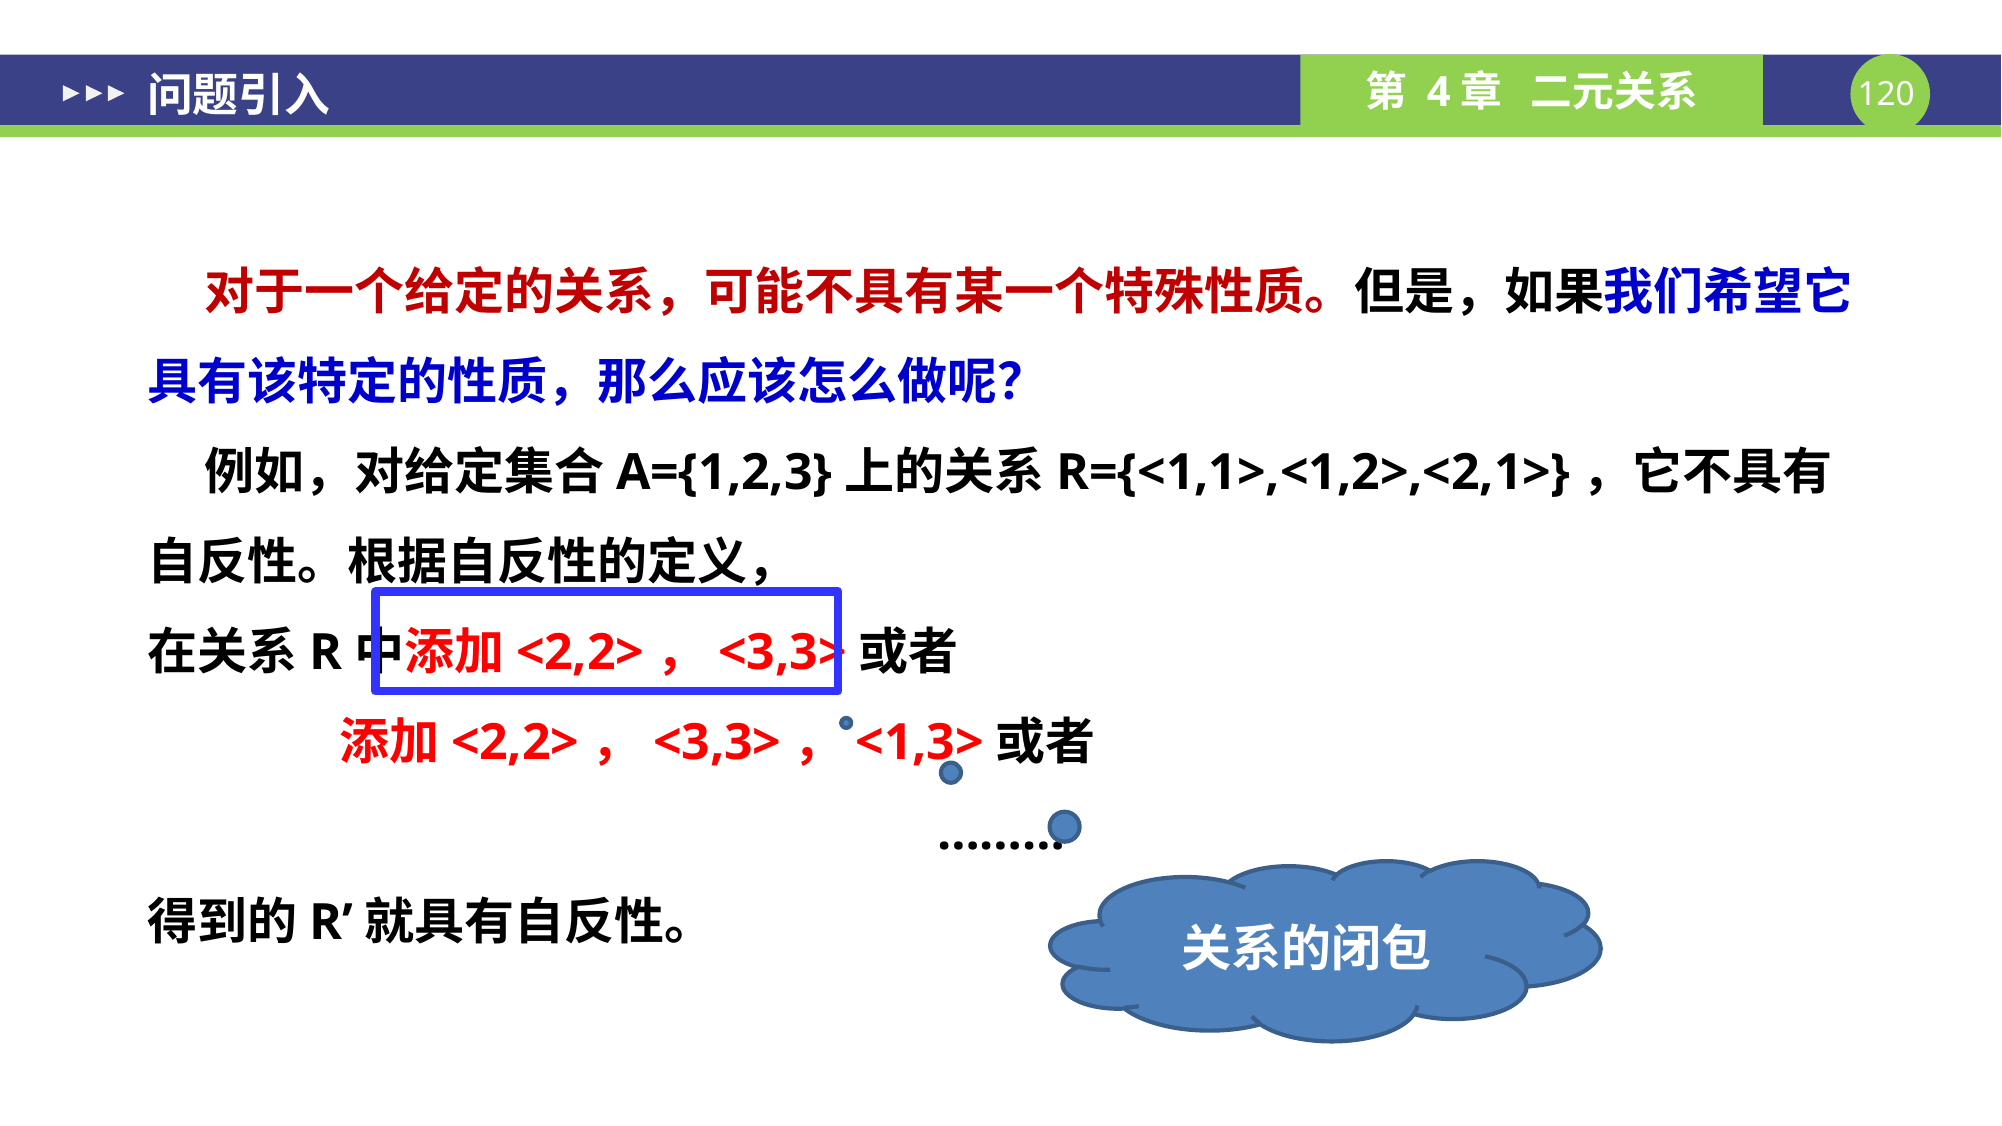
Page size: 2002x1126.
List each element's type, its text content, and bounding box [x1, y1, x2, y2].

text_box 关系的闭包 [1047, 809, 1082, 844]
text_box 关系的闭包 [938, 760, 964, 785]
text_box 关系的闭包 [839, 715, 854, 730]
text_box 关系的闭包 [1047, 859, 1603, 1044]
title 问题引入 [127, 57, 1003, 129]
list 对于一个给定的关系，可能不具有某一个特殊性质。但是，如果我们希望它具有该特定的性质，那么应该怎么做呢？ 例如，对给定集合A={1,2,3}上的关系R={<1,1>,<1,2>,<2,1>}，它不具有自反性。根据自反性的定义， 在关系R中添加<2,2>，<3,3>或者 添加<2,2>，<3,3>，<1,3>或者 ……… 得到的R’就具有自反性。 [127, 220, 1876, 963]
text_box [373, 589, 840, 693]
